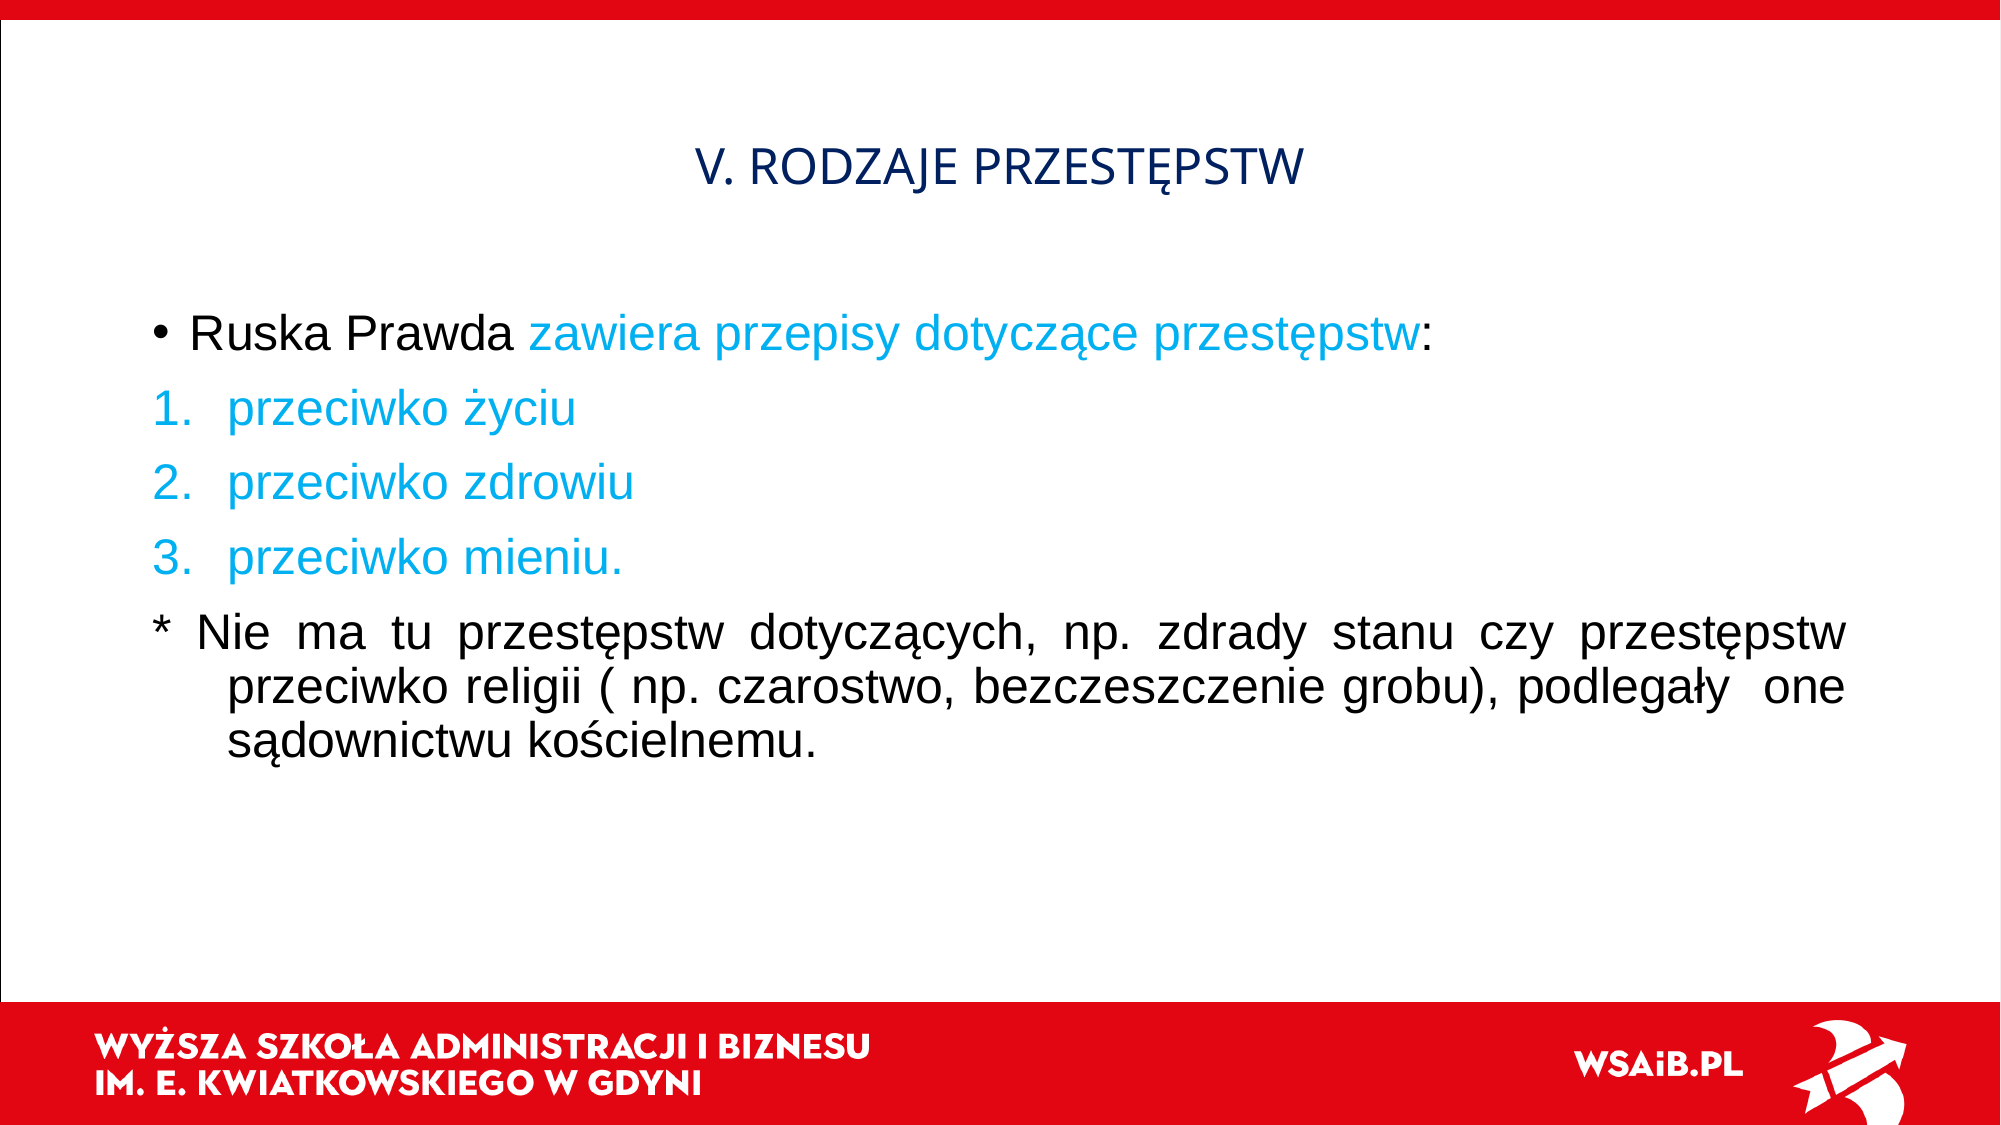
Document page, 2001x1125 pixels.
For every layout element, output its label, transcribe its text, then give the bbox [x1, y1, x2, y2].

title V. RODZAJE PRZESTĘPSTW [137, 59, 1863, 278]
picture [0, 0, 2001, 1125]
list Ruska Prawda zawiera przepisy dotyczące przestępstw: przeciwko życiu przeciwko zdrowiu przeciwko mieniu. * Nie ma tu przestępstw dotyczących, np. zdrady stanu czy przestępstw przeciwko religii ( np. czarostwo, bezczeszczenie grobu), podlegały one sądownictwu kościelnemu. [137, 299, 1863, 861]
